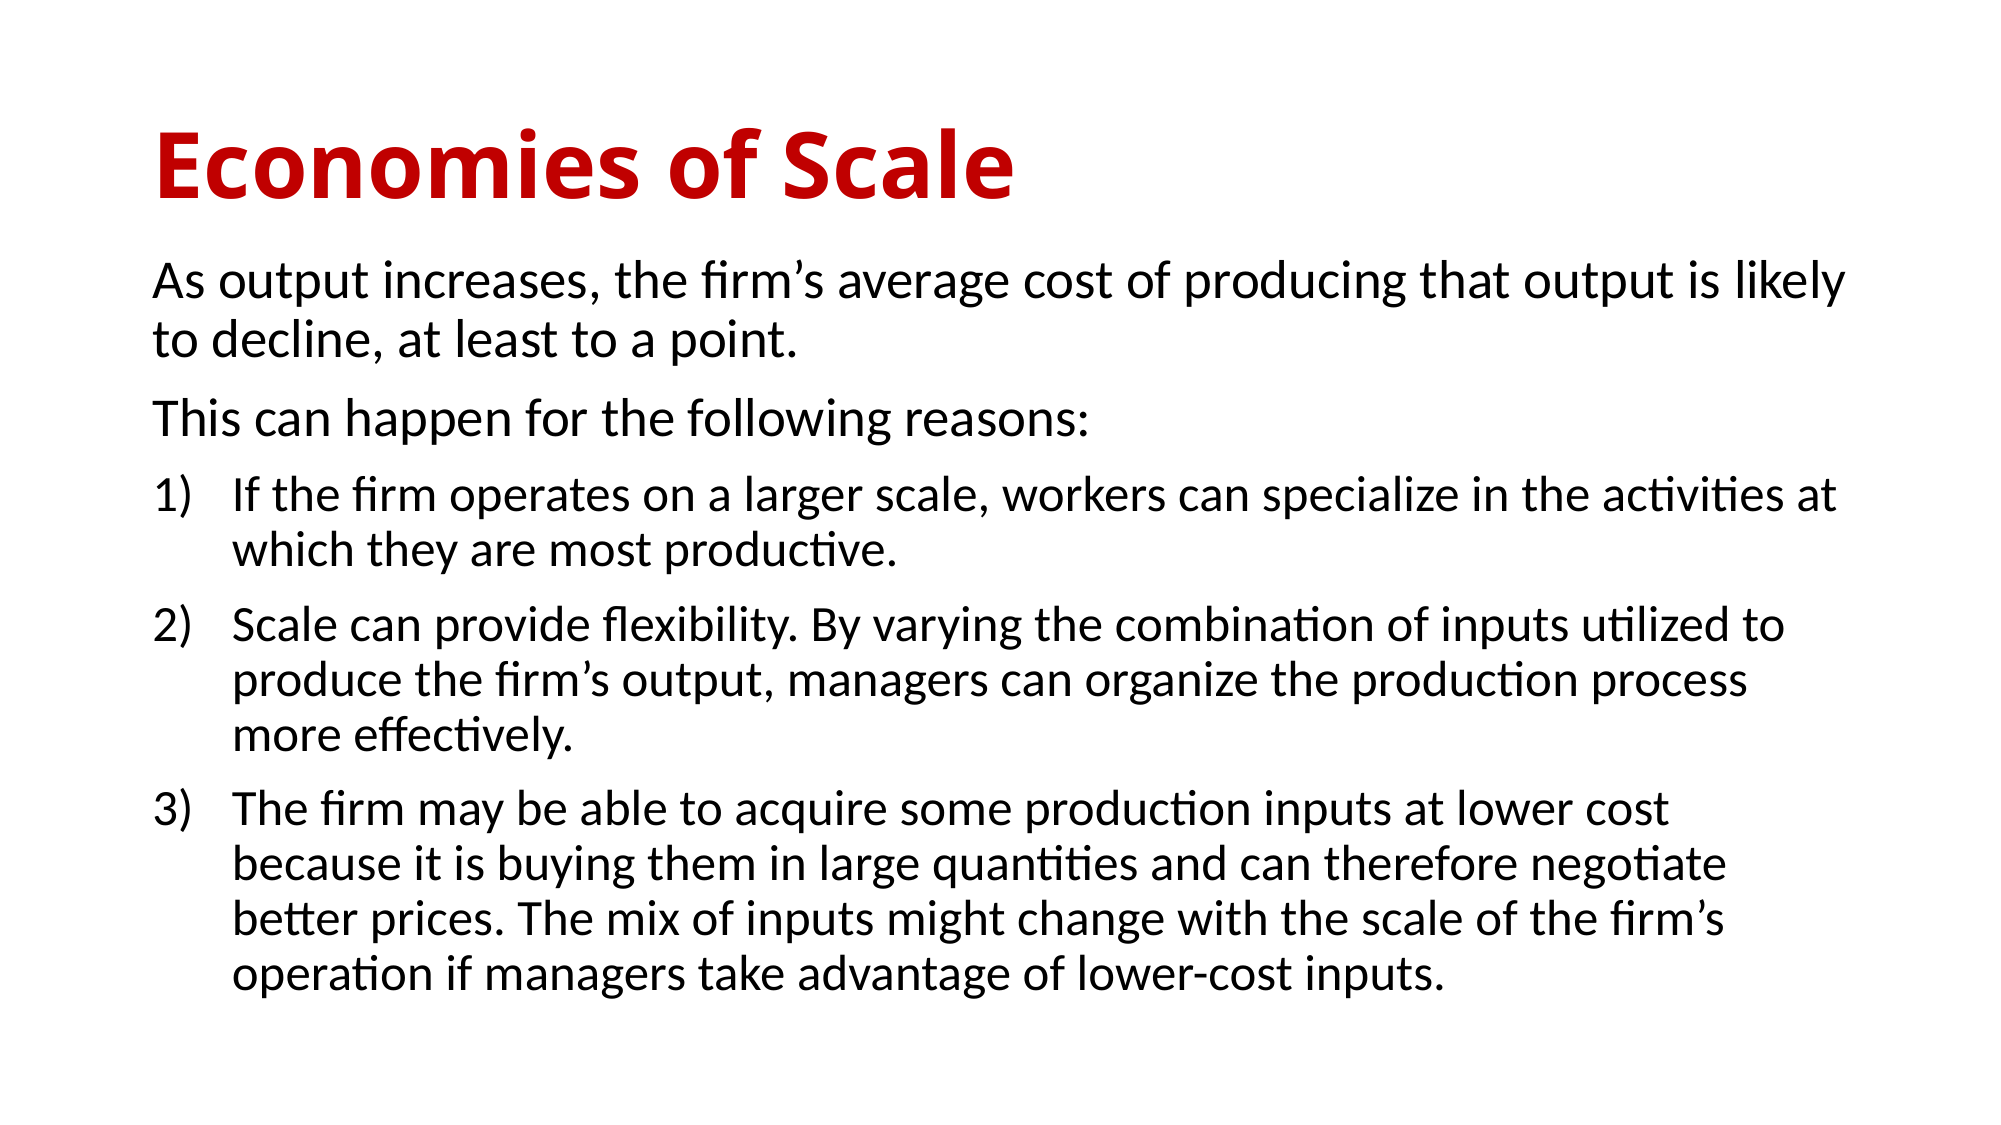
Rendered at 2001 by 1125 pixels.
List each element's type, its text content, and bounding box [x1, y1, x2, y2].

title Economies of Scale [137, 59, 1863, 244]
list As output increases, the firm’s average cost of producing that output is likely to decline, at least to a point. This can happen for the following reasons: If the firm operates on a larger scale, workers can specialize in the activities at which they are most productive. Scale can provide flexibility. By varying the combination of inputs utilized to produce the firm’s output, managers can organize the production process more effectively. The firm may be able to acquire some production inputs at lower cost because it is buying them in large quantities and can therefore negotiate better prices. The mix of inputs might change with the scale of the firm’s operation if managers take advantage of lower-cost inputs. [137, 244, 1863, 1014]
